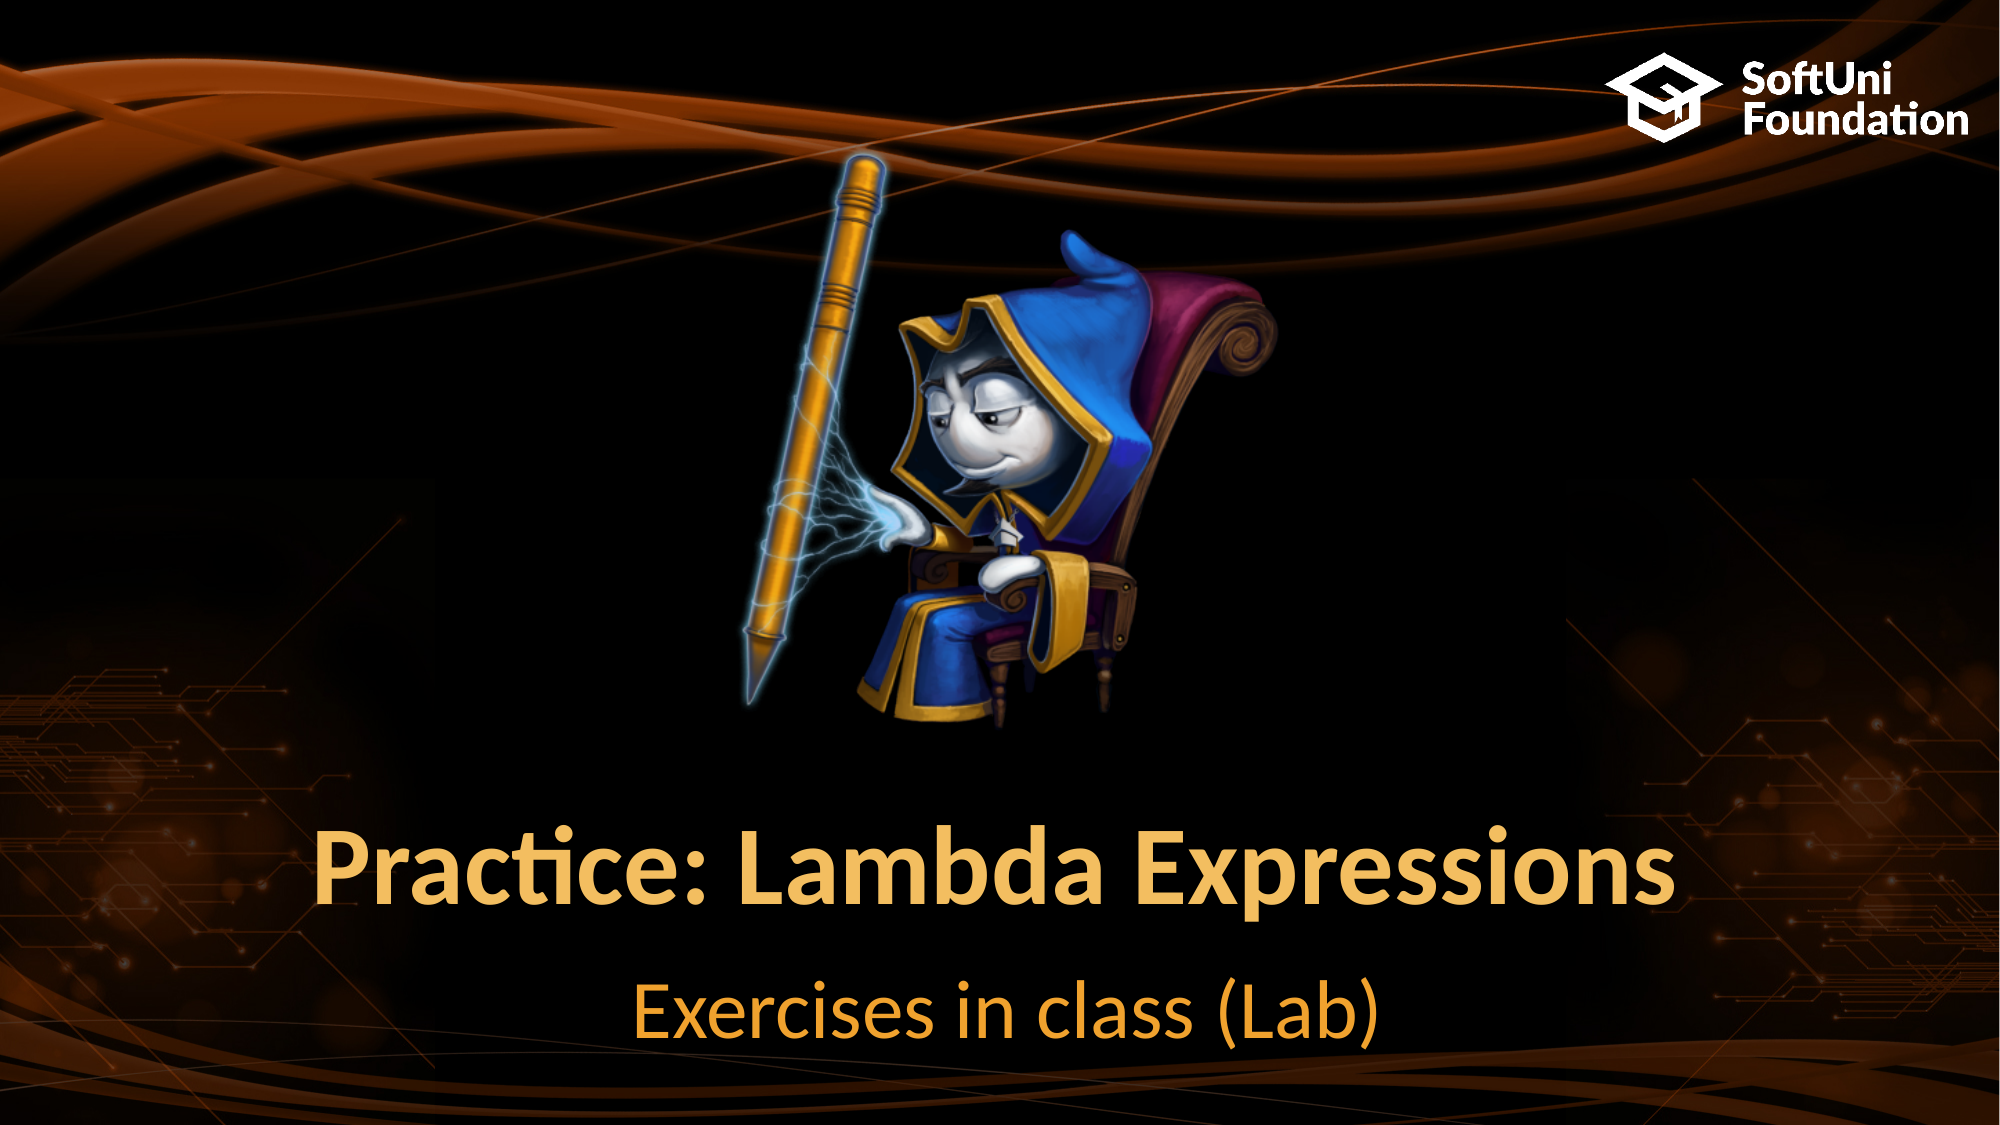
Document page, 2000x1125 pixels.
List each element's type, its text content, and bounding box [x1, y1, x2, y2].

title Practice: Lambda Expressions [53, 800, 1938, 935]
picture [0, 0, 2000, 1125]
list Exercises in class (Lab) [274, 944, 1741, 1062]
